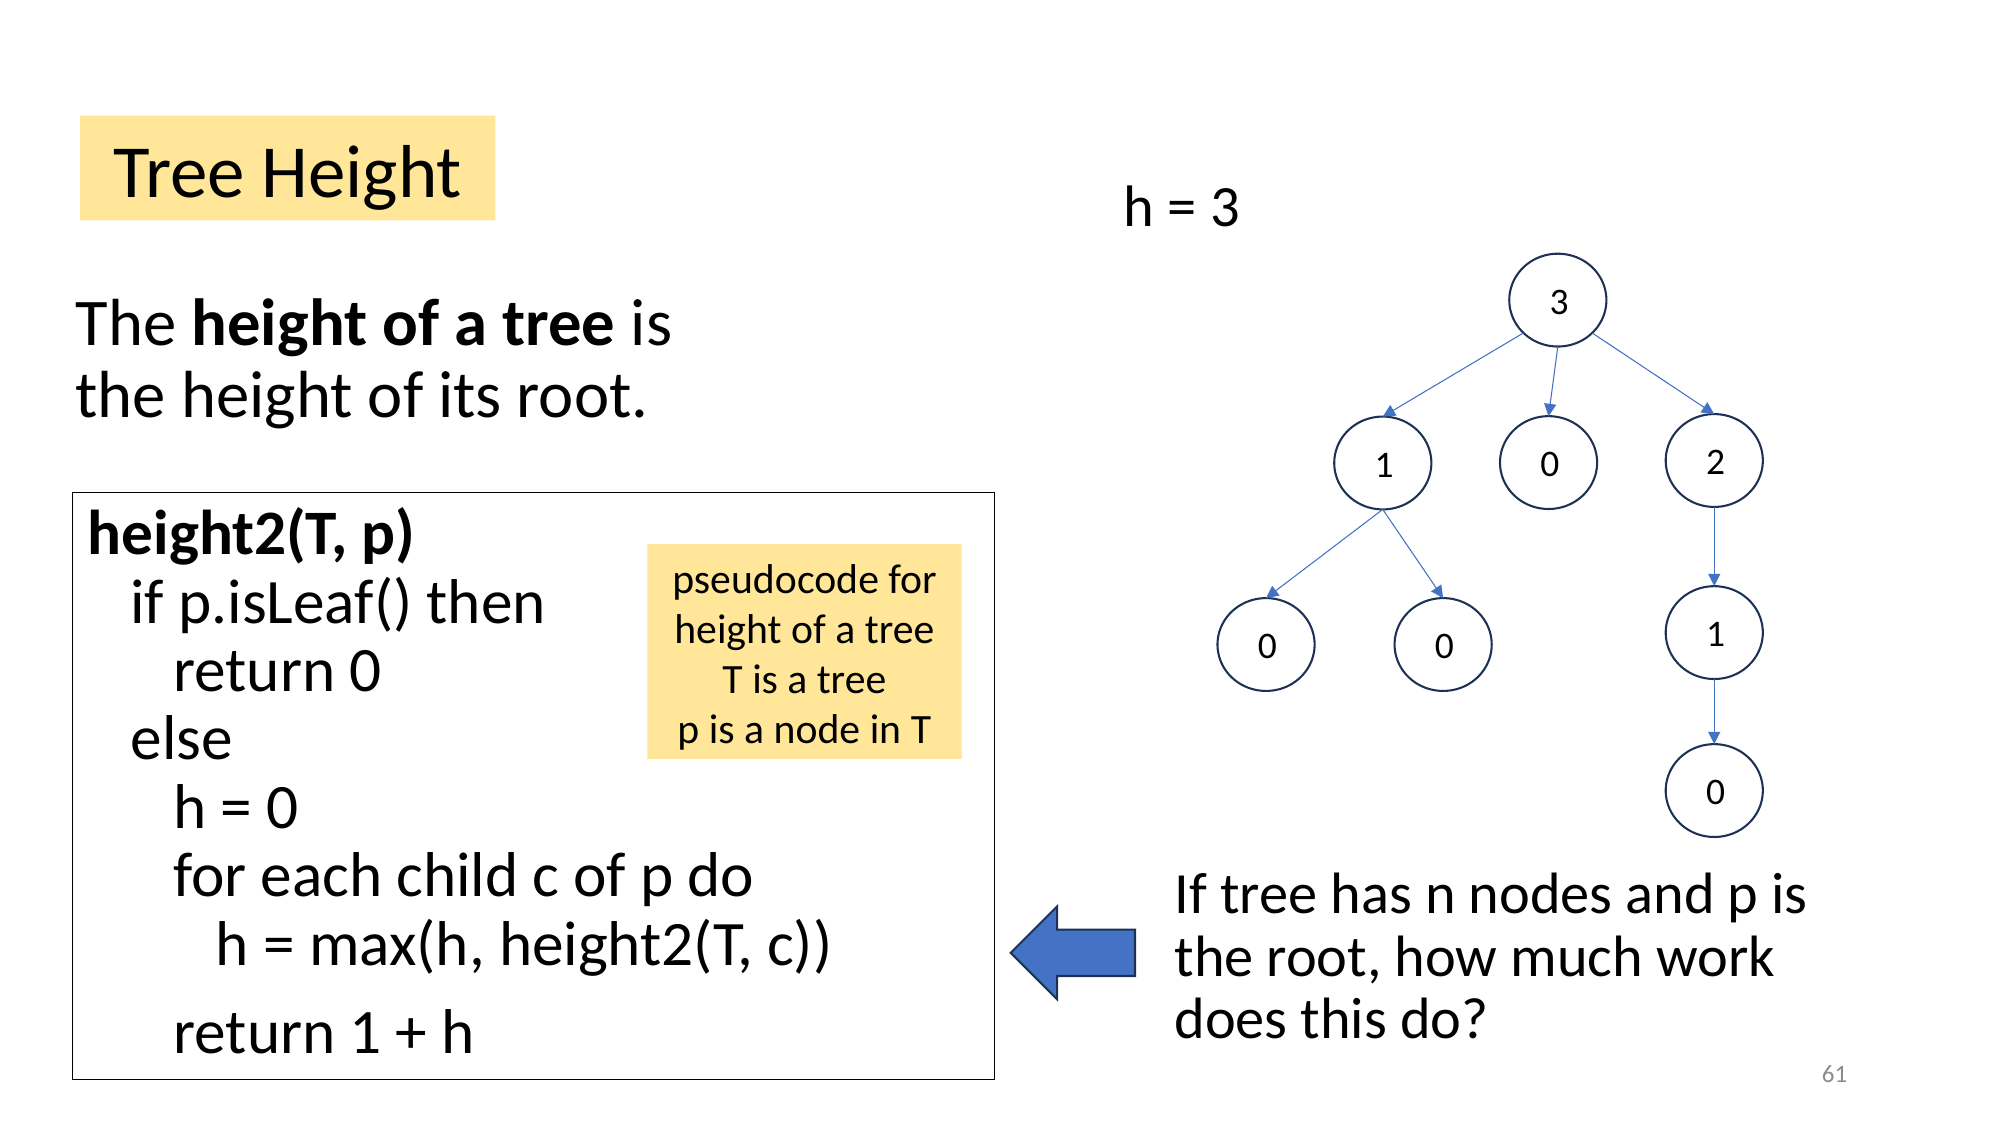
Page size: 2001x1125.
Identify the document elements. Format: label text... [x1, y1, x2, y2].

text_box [1639, 744, 1792, 837]
text_box If tree has n nodes and p is the root, how much work does this do? [1159, 855, 1824, 1112]
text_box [1474, 416, 1626, 509]
text_box [1009, 903, 1137, 1002]
text_box h = 3 [1108, 168, 1261, 262]
text_box pseudocode for height of a tree T is a tree p is a node in T [647, 544, 962, 759]
text_box height2(T, p) if p.isLeaf() then return 0 else h = 0 for each child c of p do h = max(h, height2(T, c)) return 1 + h [72, 492, 995, 1080]
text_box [1382, 332, 1524, 417]
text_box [1191, 598, 1344, 691]
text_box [1548, 346, 1558, 417]
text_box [1382, 509, 1444, 599]
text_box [1639, 586, 1792, 679]
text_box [1265, 509, 1382, 599]
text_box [1592, 332, 1715, 415]
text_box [1368, 598, 1521, 691]
list The height of a tree is the height of its root. [60, 280, 727, 476]
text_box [1308, 416, 1460, 510]
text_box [1483, 253, 1635, 347]
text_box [1639, 414, 1792, 507]
slide_number 61 [1412, 1042, 1863, 1103]
text_box Tree Height [80, 115, 496, 221]
